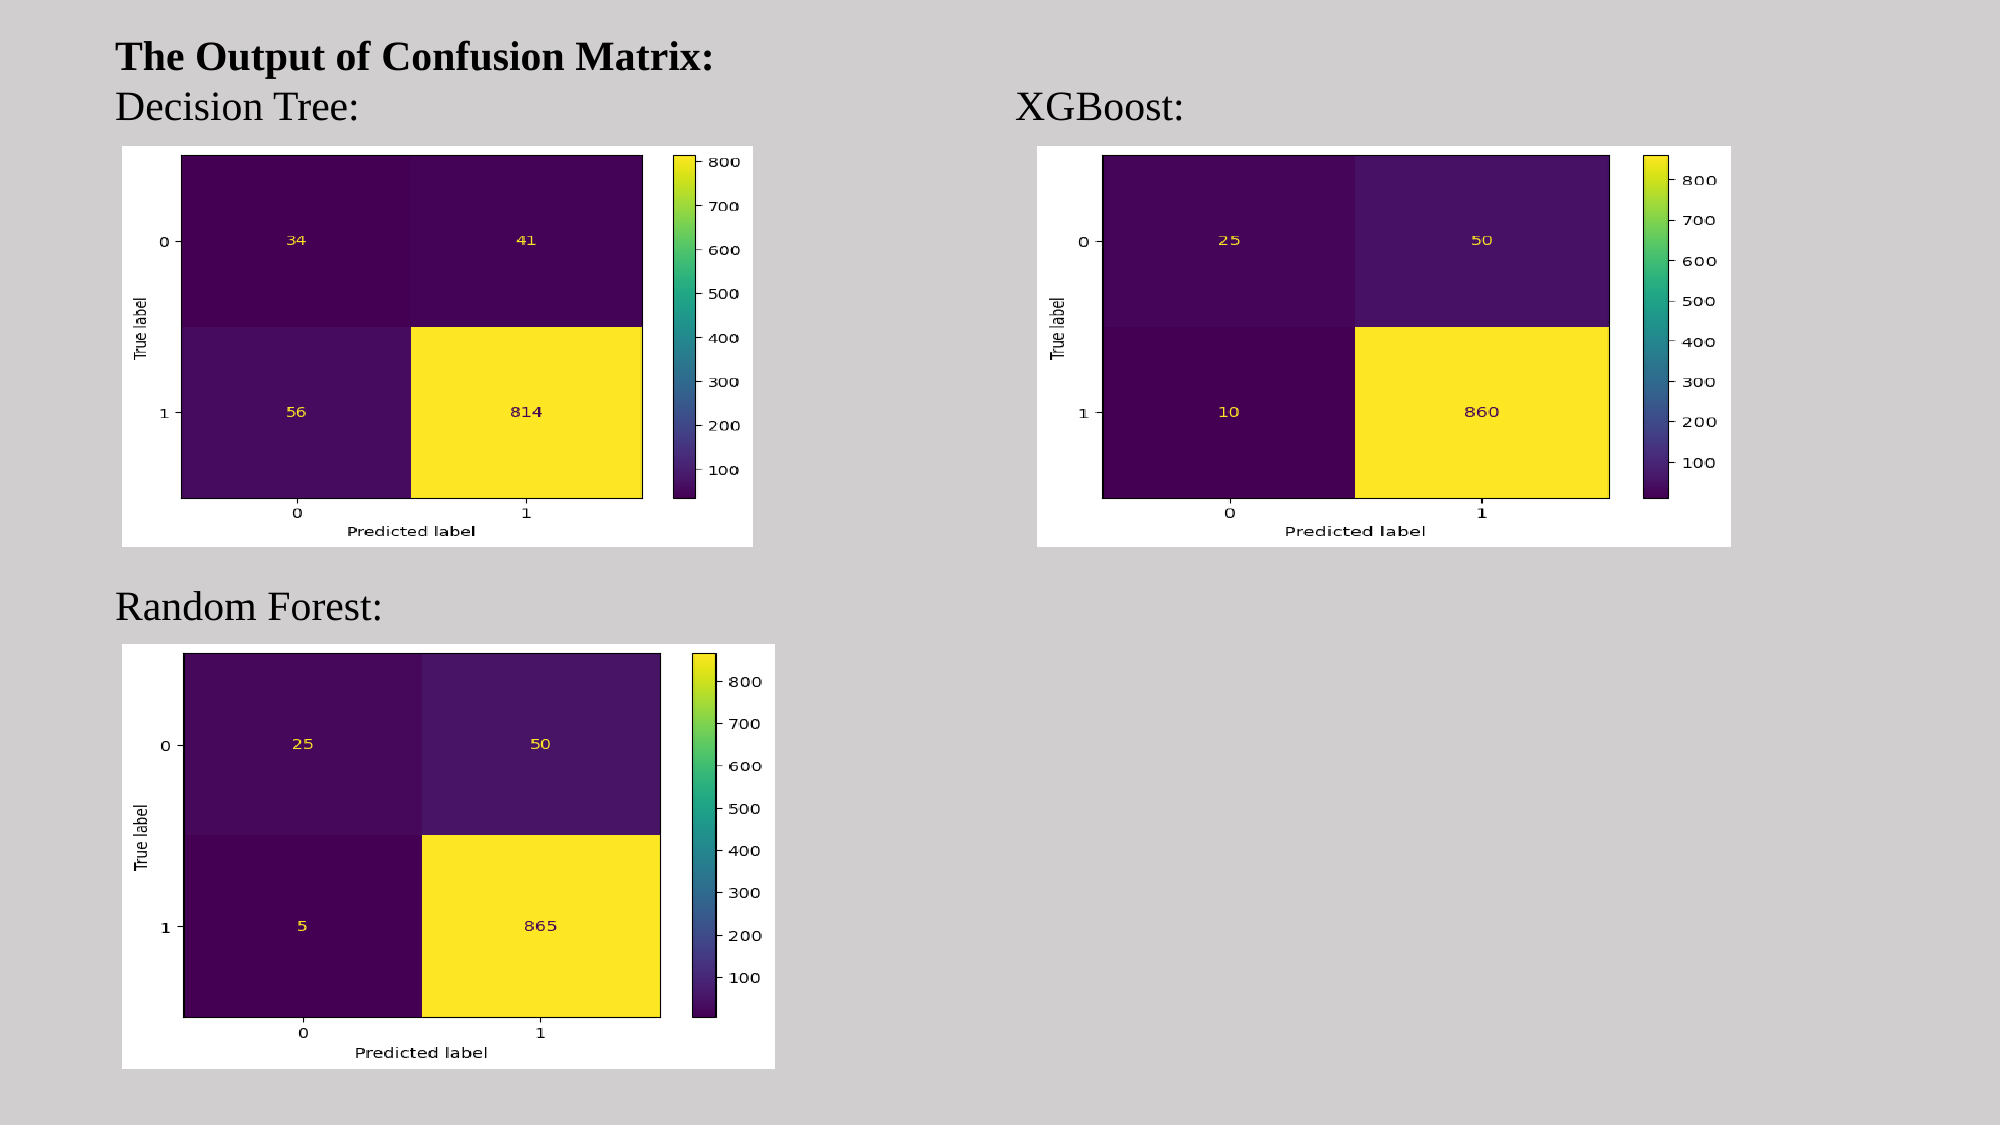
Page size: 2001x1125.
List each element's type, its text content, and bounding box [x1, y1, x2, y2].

picture [122, 644, 775, 1069]
picture [1037, 146, 1731, 547]
picture [122, 146, 753, 547]
text_box The Output of Confusion Matrix: Decision Tree: XGBoost: Random Forest: [100, 21, 1823, 1042]
